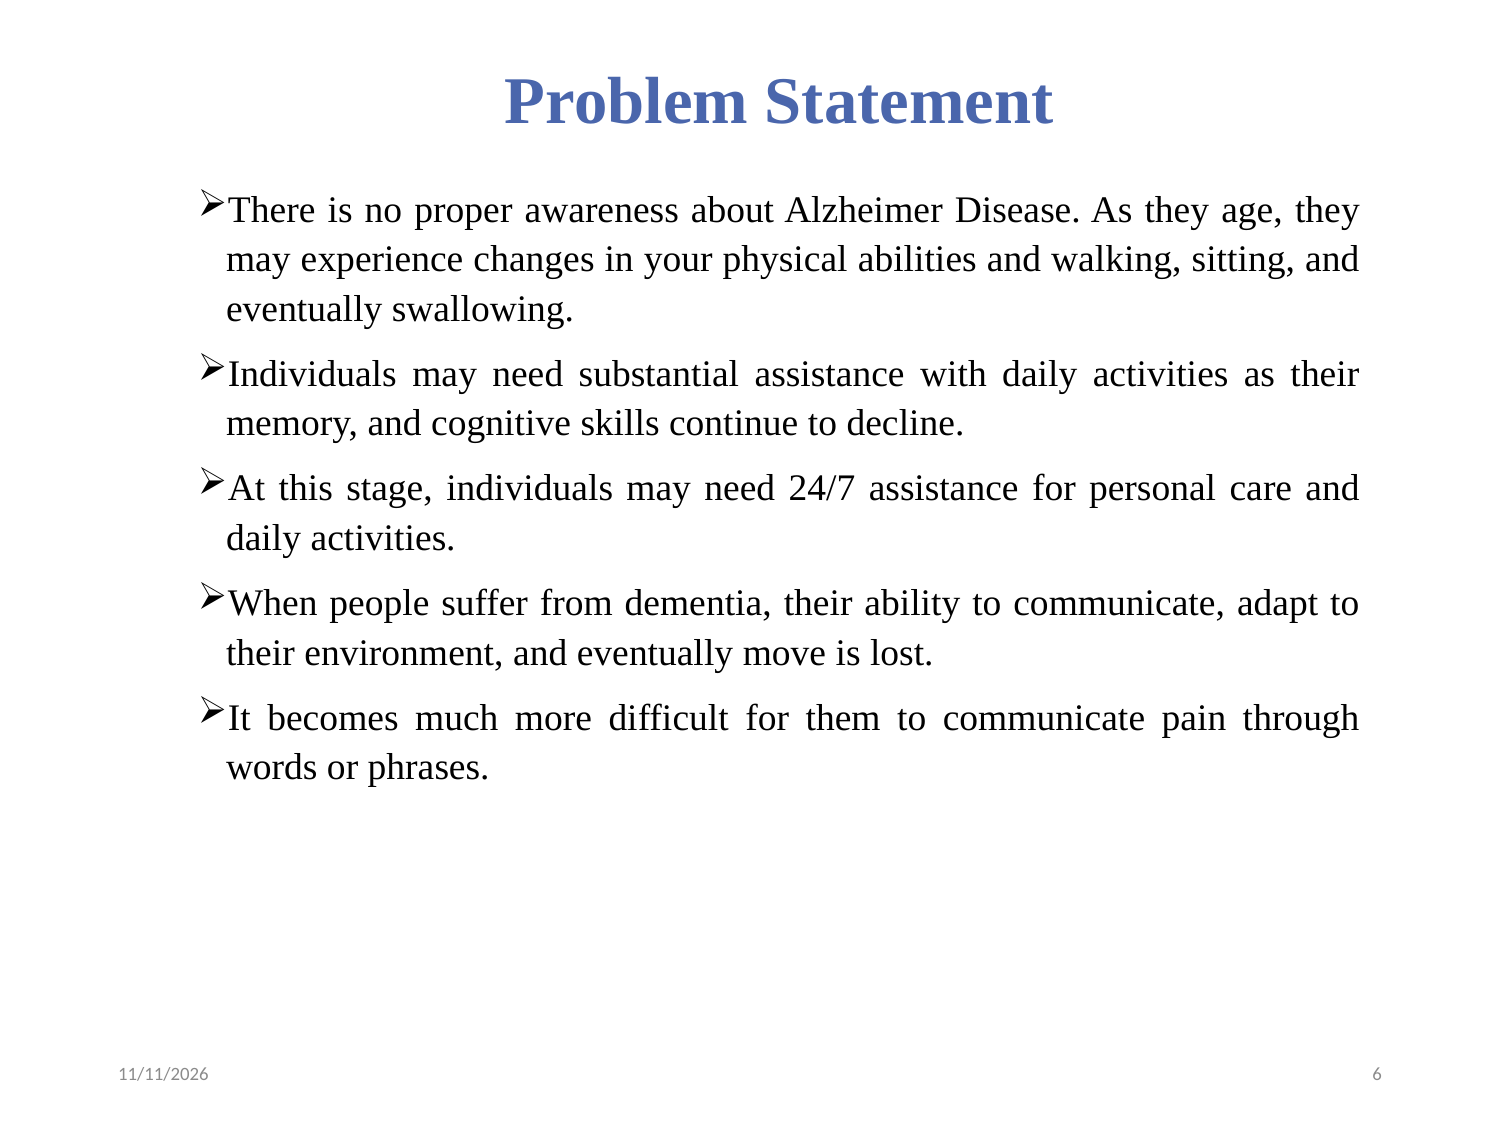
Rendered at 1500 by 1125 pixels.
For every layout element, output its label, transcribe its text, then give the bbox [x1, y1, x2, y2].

slide_number 6 [1059, 1042, 1397, 1103]
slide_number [103, 1042, 441, 1103]
title Problem Statement [159, 54, 1400, 149]
list There is no proper awareness about Alzheimer Disease. As they age, they may experience changes in your physical abilities and walking, sitting, and eventually swallowing. Individuals may need substantial assistance with daily activities as their memory, and cognitive skills continue to decline. At this stage, individuals may need 24/7 assistance for personal care and daily activities. When people suffer from dementia, their ability to communicate, adapt to their environment, and eventually move is lost. It becomes much more difficult for them to communicate pain through words or phrases. [183, 172, 1377, 1043]
